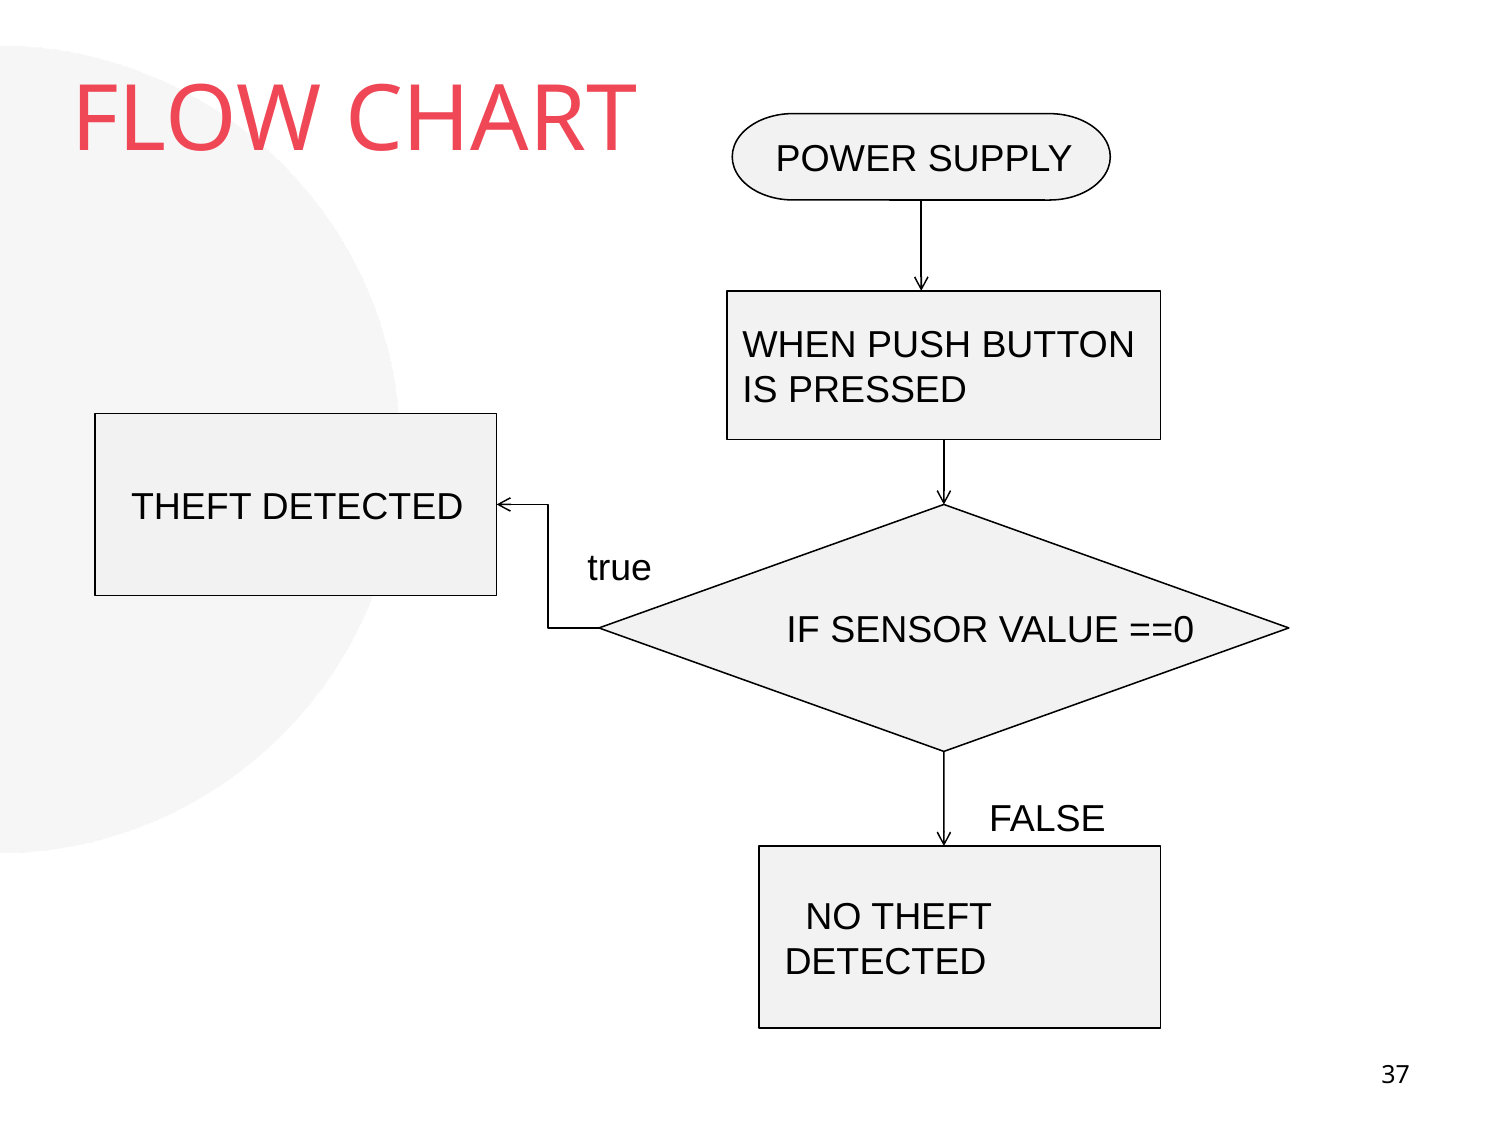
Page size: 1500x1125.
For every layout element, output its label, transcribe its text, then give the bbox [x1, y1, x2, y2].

text_box true [600, 535, 680, 596]
text_box POWER SUPPLY [732, 113, 1111, 201]
text_box IF SENSOR VALUE ==0 [599, 504, 1289, 752]
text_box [496, 504, 600, 628]
title FLOW CHART [56, 50, 685, 177]
text_box NO THEFT DETECTED [759, 845, 1161, 1028]
slide_number 37 [1074, 1025, 1425, 1100]
picture [0, 46, 400, 853]
text_box THEFT DETECTED [95, 413, 497, 596]
text_box WHEN PUSH BUTTON IS PRESSED [727, 290, 1161, 440]
text_box FALSE [974, 786, 1258, 847]
